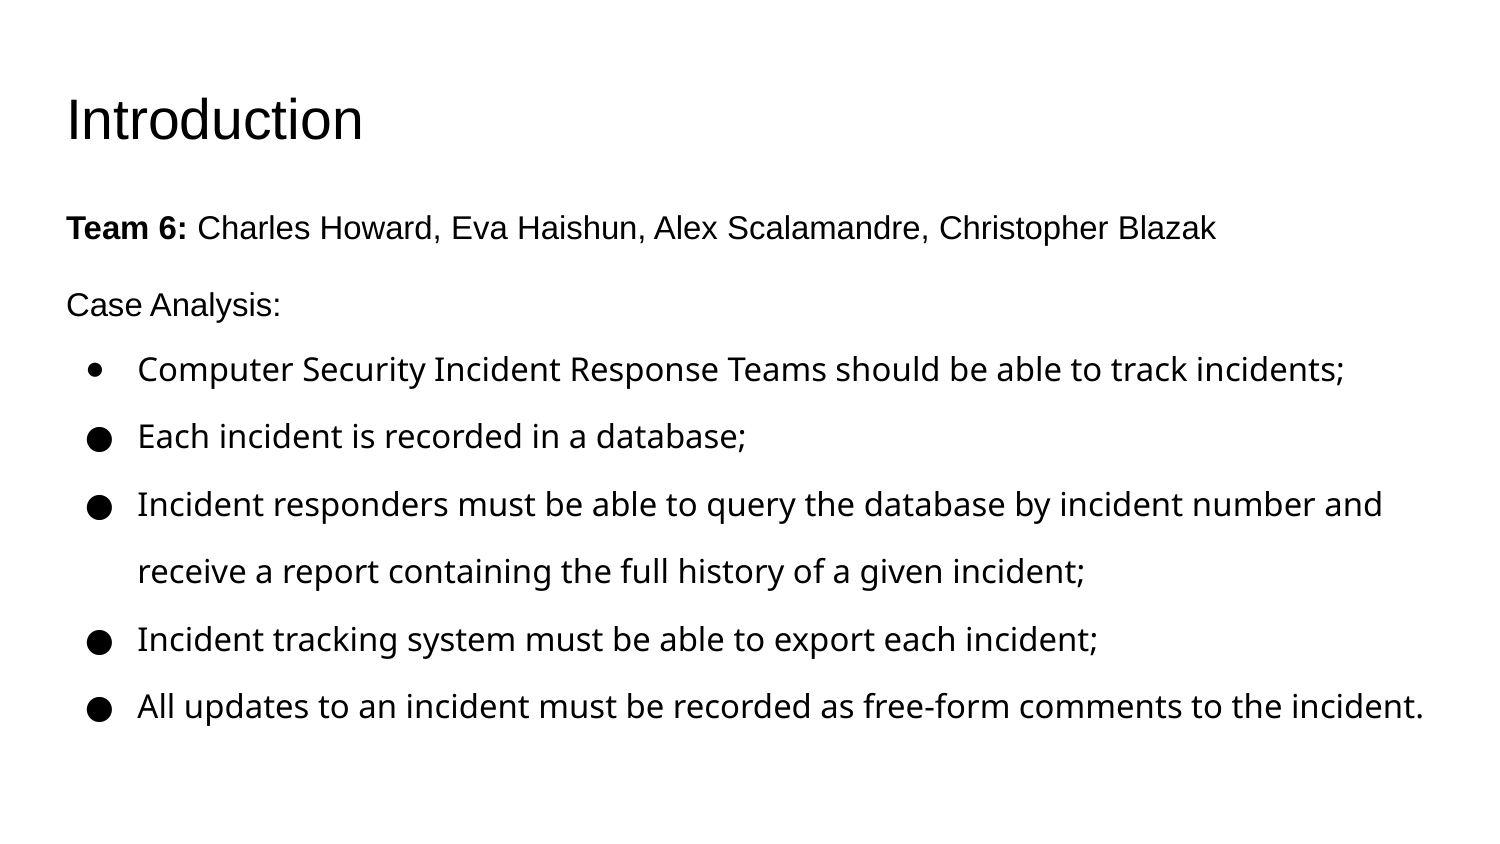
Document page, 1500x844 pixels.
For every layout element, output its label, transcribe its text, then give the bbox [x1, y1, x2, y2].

title Introduction [51, 72, 1449, 167]
list Team 6: Charles Howard, Eva Haishun, Alex Scalamandre, Christopher Blazak Case Analysis: Computer Security Incident Response Teams should be able to track incidents; Each incident is recorded in a database; Incident responders must be able to query the database by incident number and receive a report containing the full history of a given incident; Incident tracking system must be able to export each incident; All updates to an incident must be recorded as free-form comments to the incident. [51, 189, 1449, 750]
